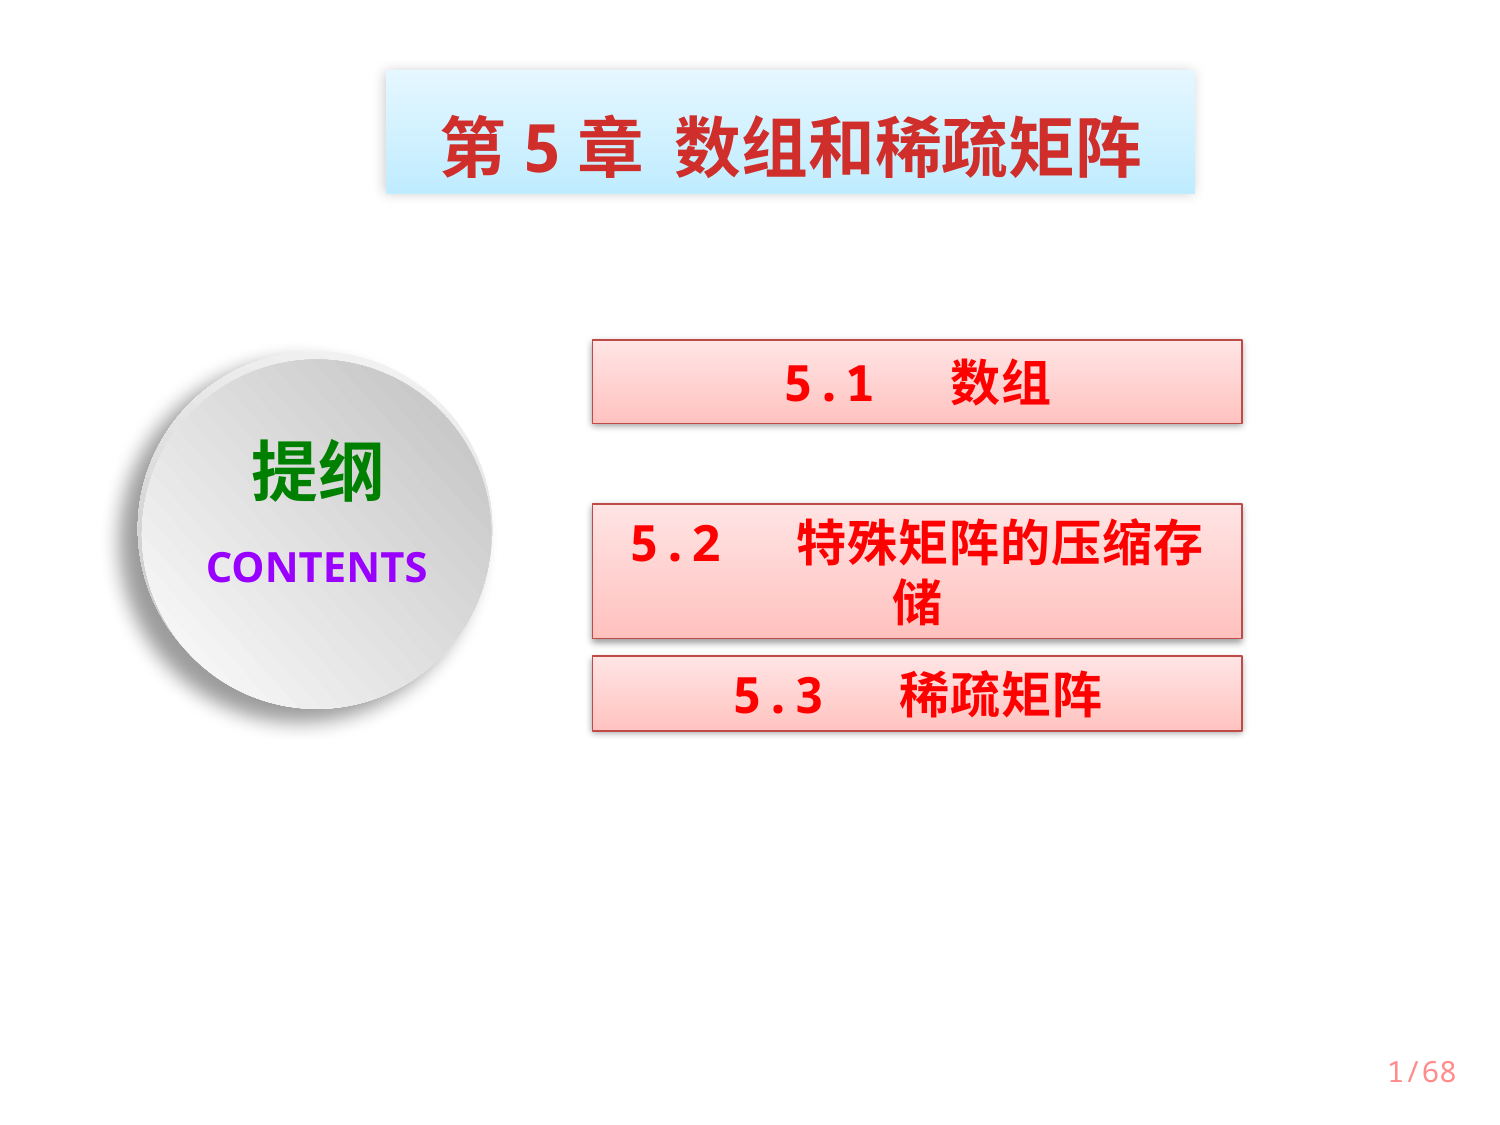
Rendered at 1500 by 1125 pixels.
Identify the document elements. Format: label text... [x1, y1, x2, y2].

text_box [137, 351, 493, 709]
slide_number 1/68 [1324, 1042, 1472, 1103]
text_box 5.3 稀疏矩阵 [592, 655, 1243, 732]
text_box 5.2 特殊矩阵的压缩存储 [592, 503, 1243, 639]
text_box 第5章 数组和稀疏矩阵 [386, 70, 1196, 194]
text_box 5.1 数组 [592, 339, 1243, 424]
